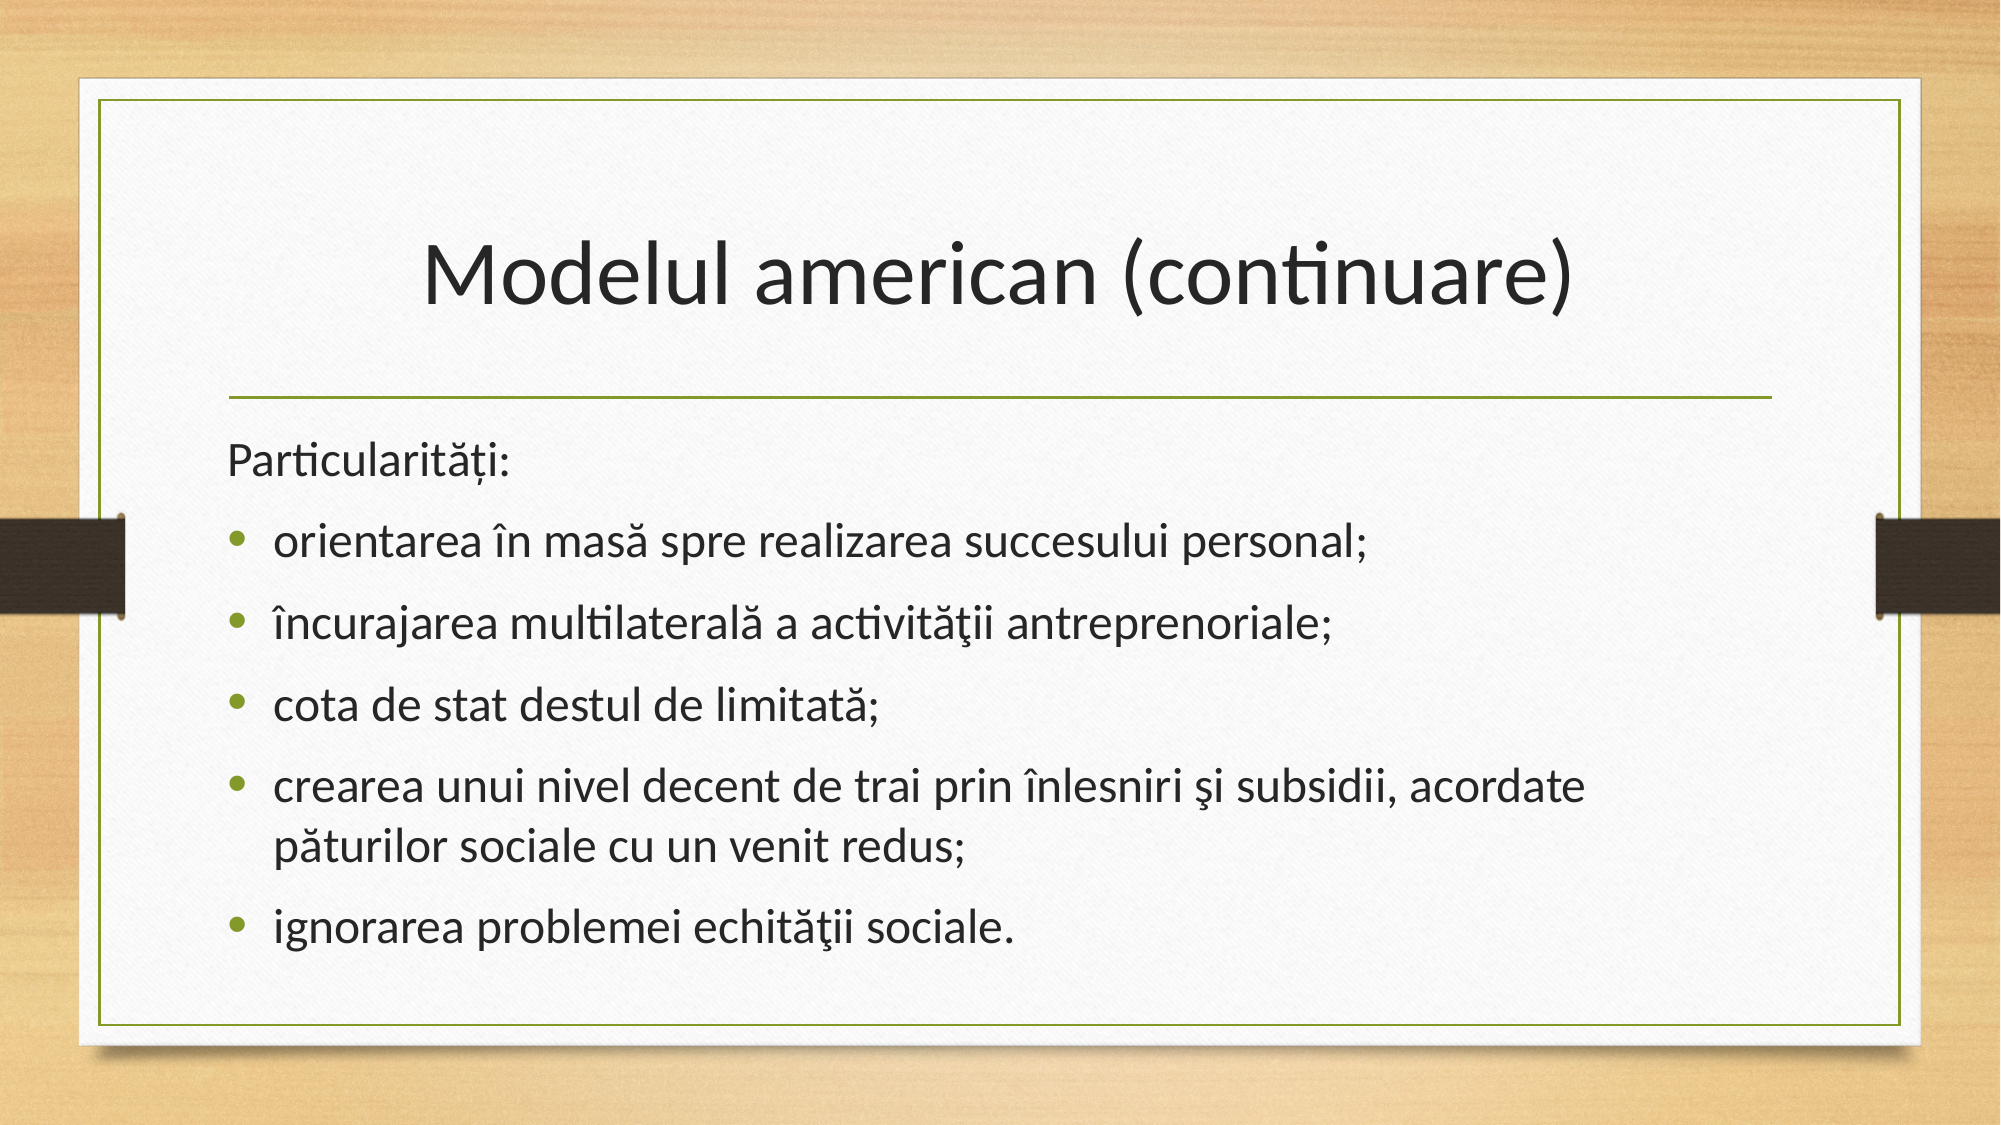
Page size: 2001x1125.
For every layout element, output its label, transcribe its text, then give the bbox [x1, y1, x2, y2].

title Modelul american (continuare) [212, 161, 1788, 375]
list Particularități: orientarea în masă spre realizarea succesului personal; încurajarea multilaterală a activităţii antreprenoriale; cota de stat destul de limitată; crearea unui nivel decent de trai prin înlesniri şi subsidii, acordate păturilor sociale cu un venit redus; ignorarea problemei echităţii sociale. [212, 419, 1788, 964]
picture [0, 0, 2001, 1125]
